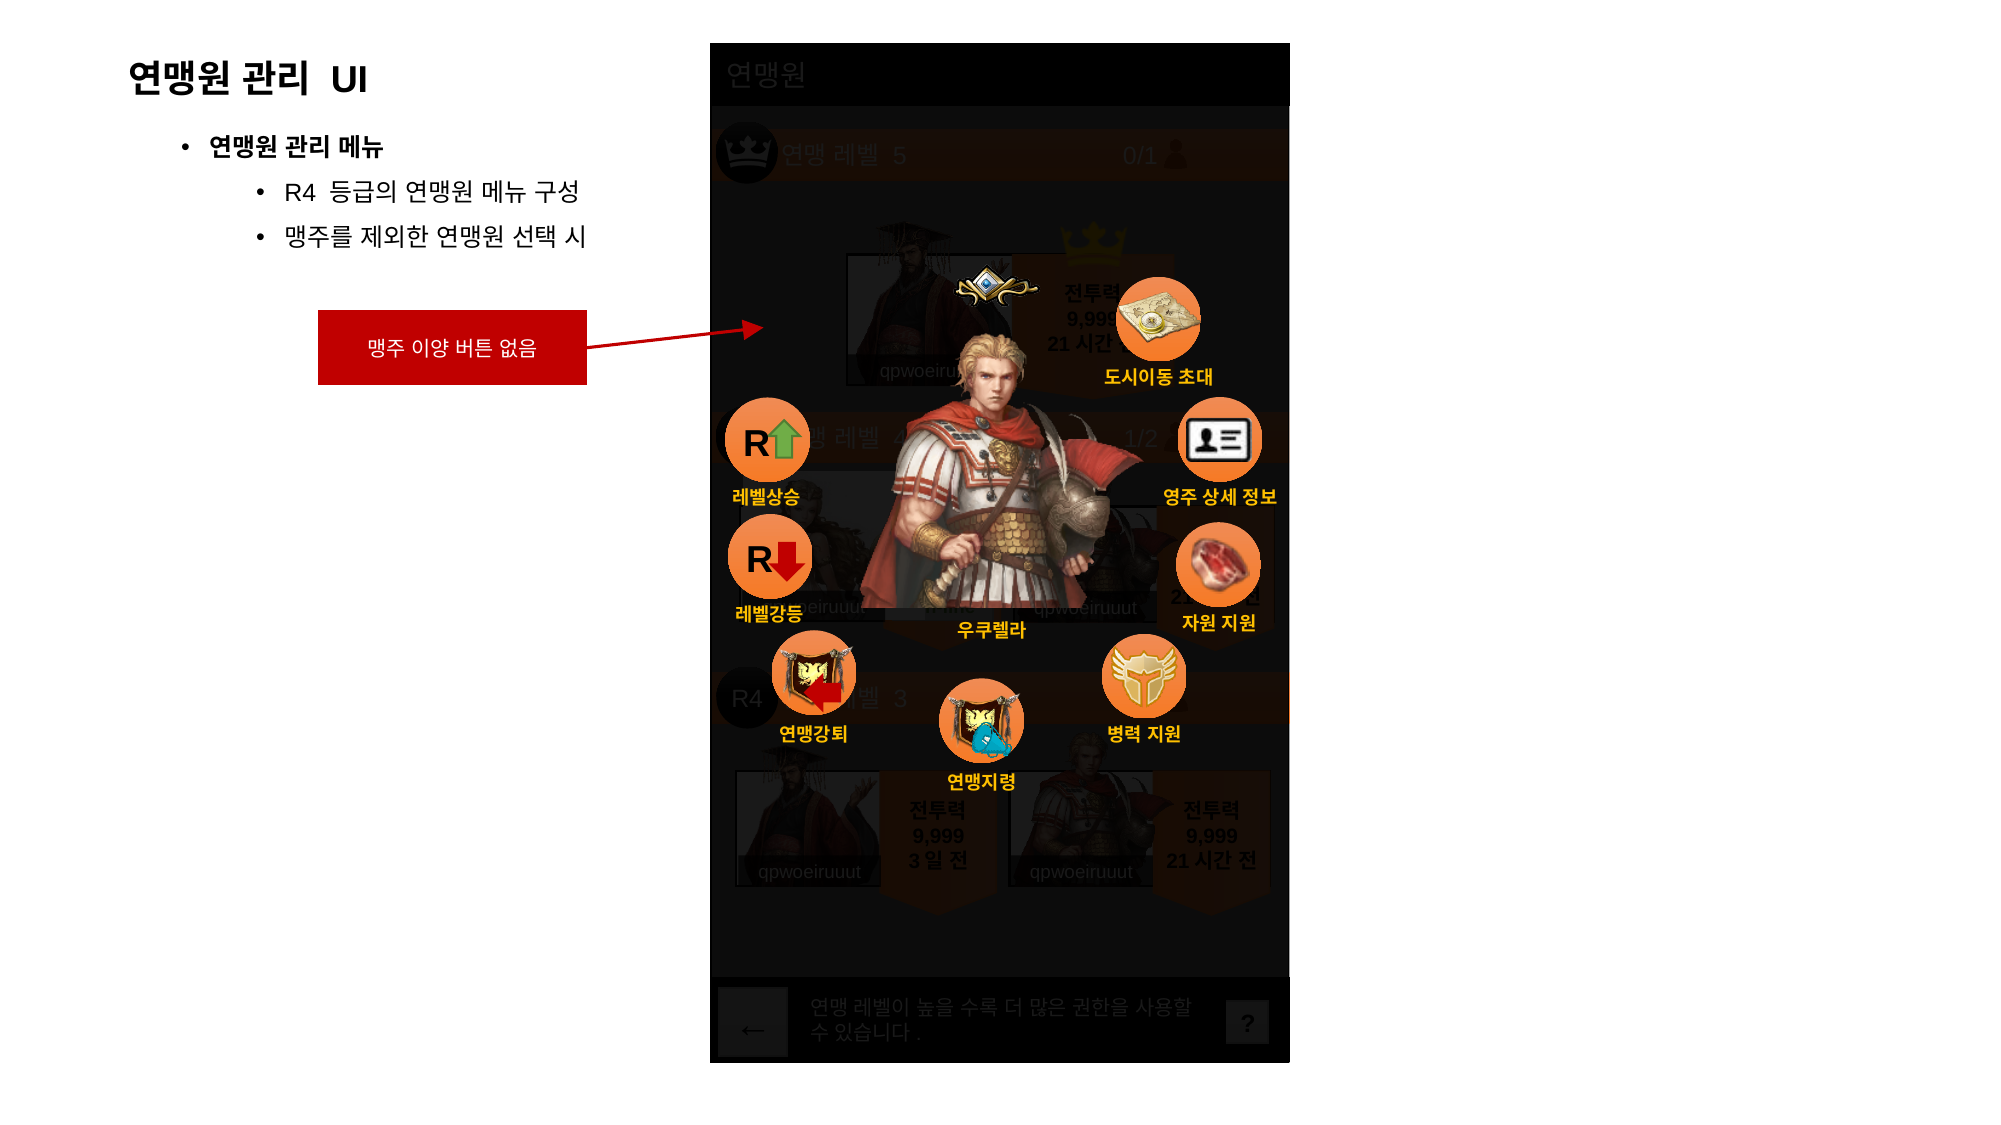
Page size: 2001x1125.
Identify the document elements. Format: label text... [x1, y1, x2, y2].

text_box 연맹원 관리 UI [113, 47, 400, 108]
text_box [710, 46, 1299, 1063]
text_box 맹주 이양 버튼 없음 [319, 311, 586, 385]
picture [952, 263, 1042, 309]
text_box 연맹원 관리 메뉴 R4 등급의 연맹원 메뉴 구성 맹주를 제외한 연맹원 선택 시 [166, 109, 704, 261]
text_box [585, 327, 764, 349]
